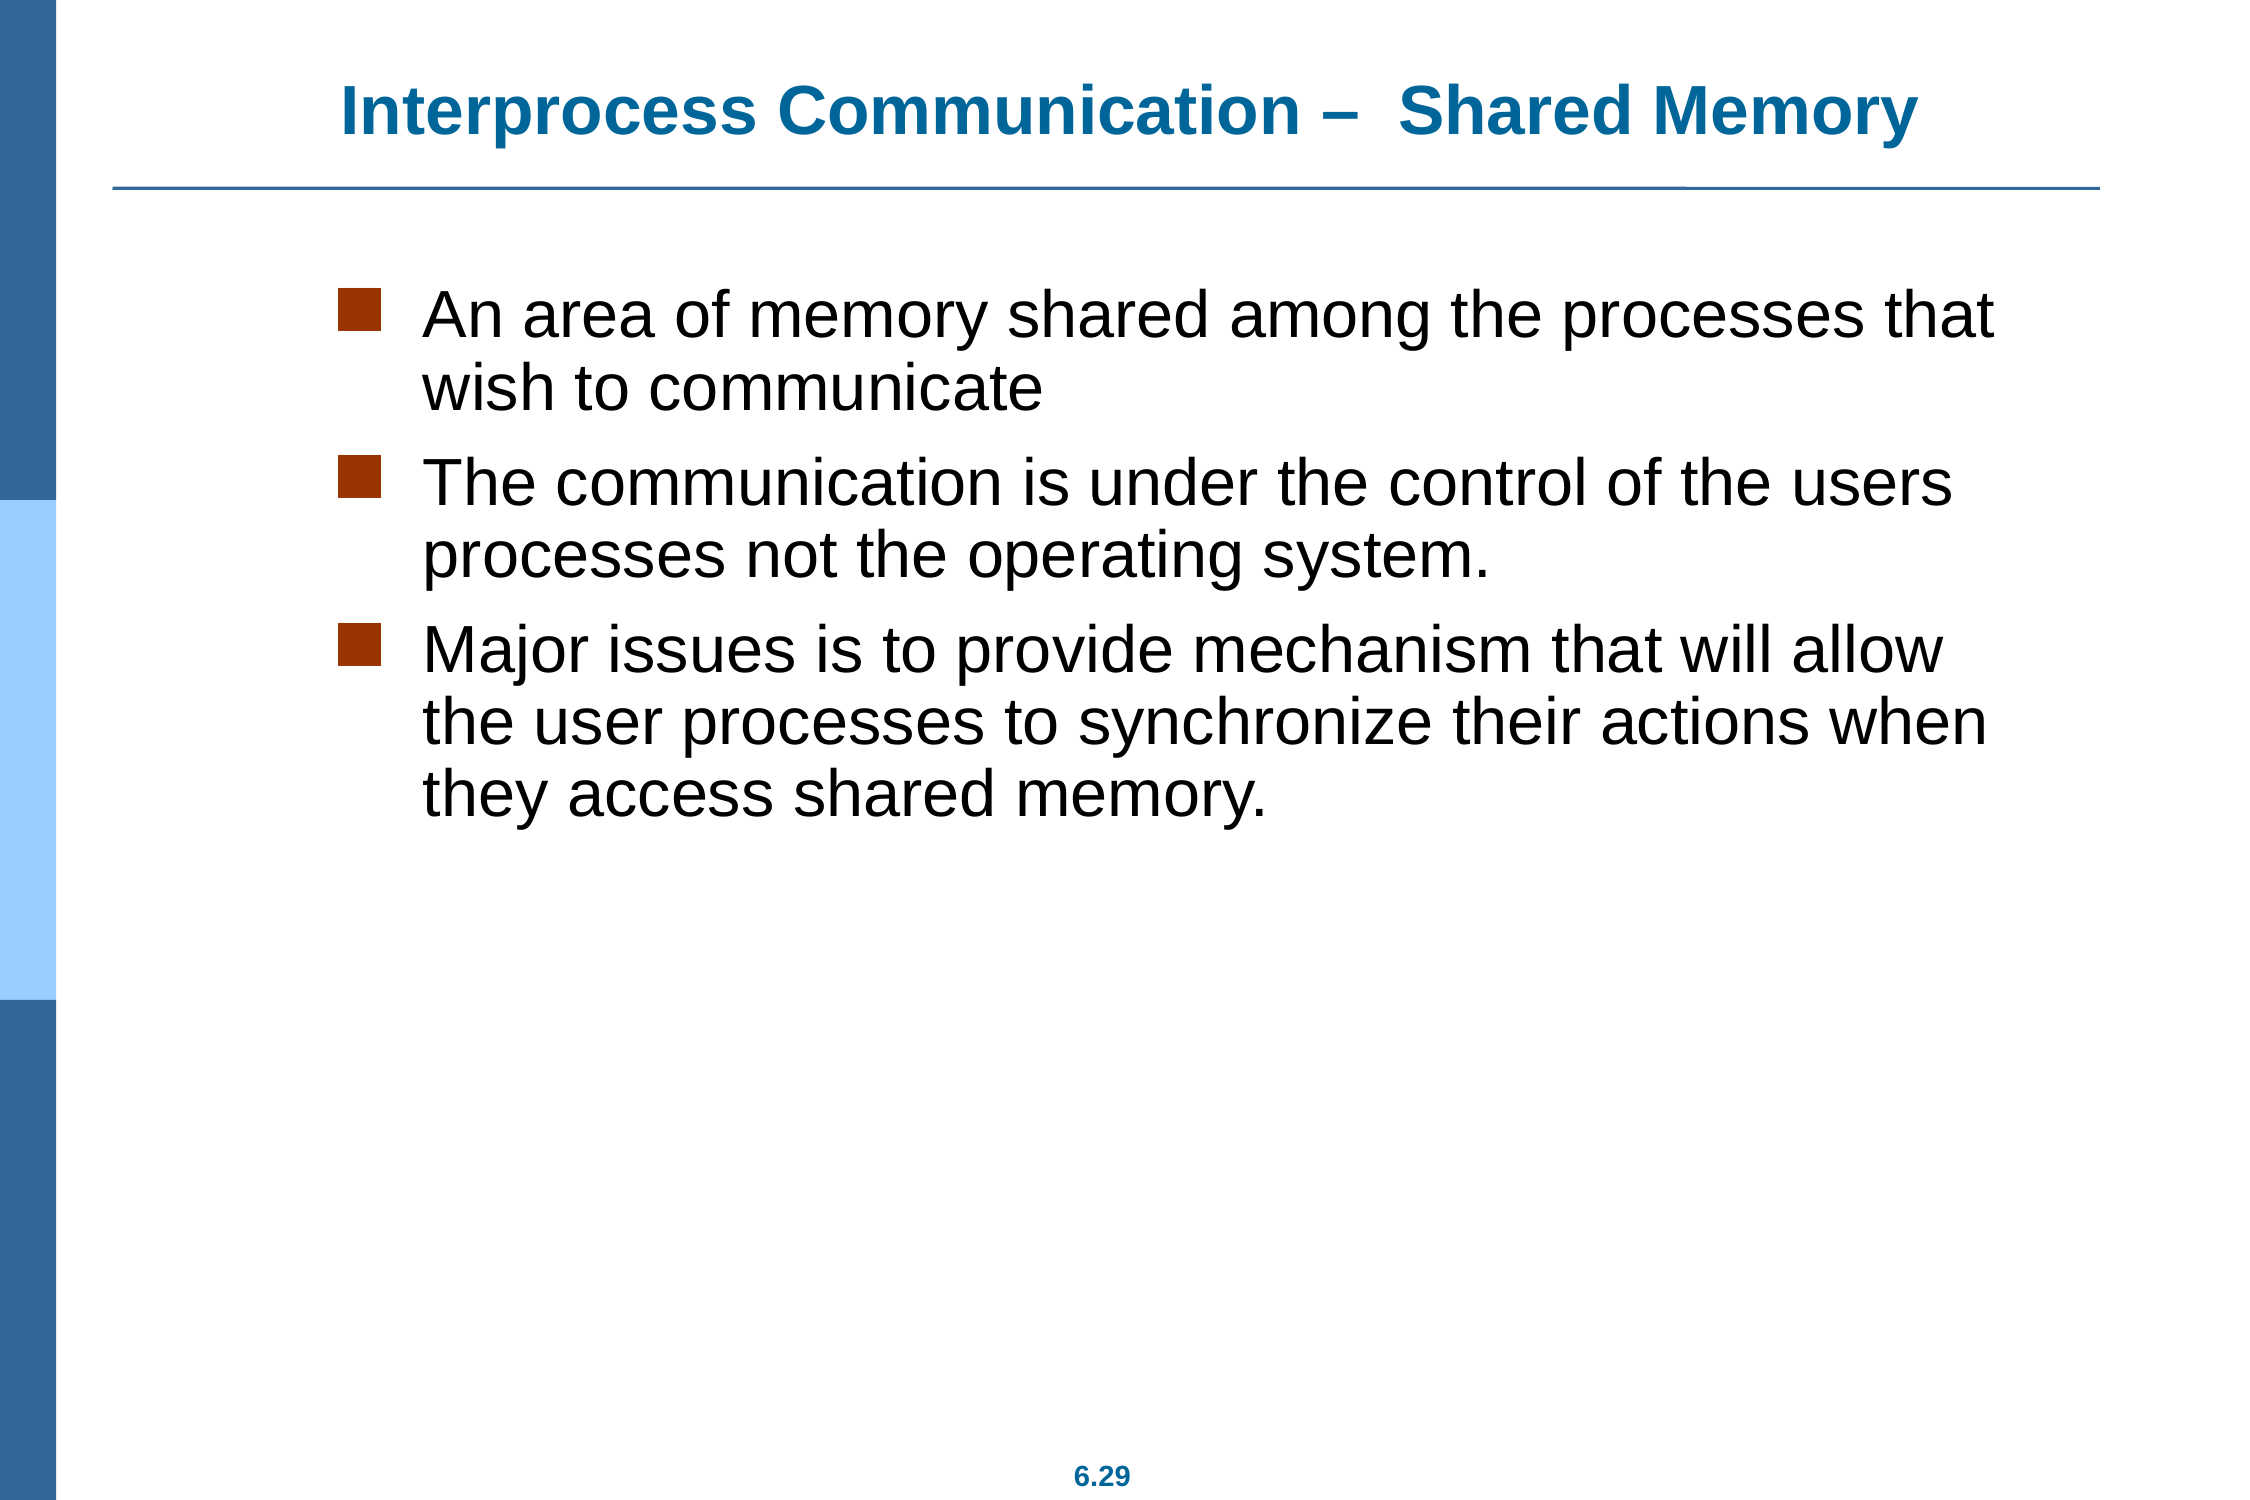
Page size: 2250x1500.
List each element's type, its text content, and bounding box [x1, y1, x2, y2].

list An area of memory shared among the processes that wish to communicate The communication is under the control of the users processes not the operating system. Major issues is to provide mechanism that will allow the user processes to synchronize their actions when they access shared memory. [321, 269, 2032, 1261]
title Interprocess Communication – Shared Memory [231, 33, 2032, 160]
